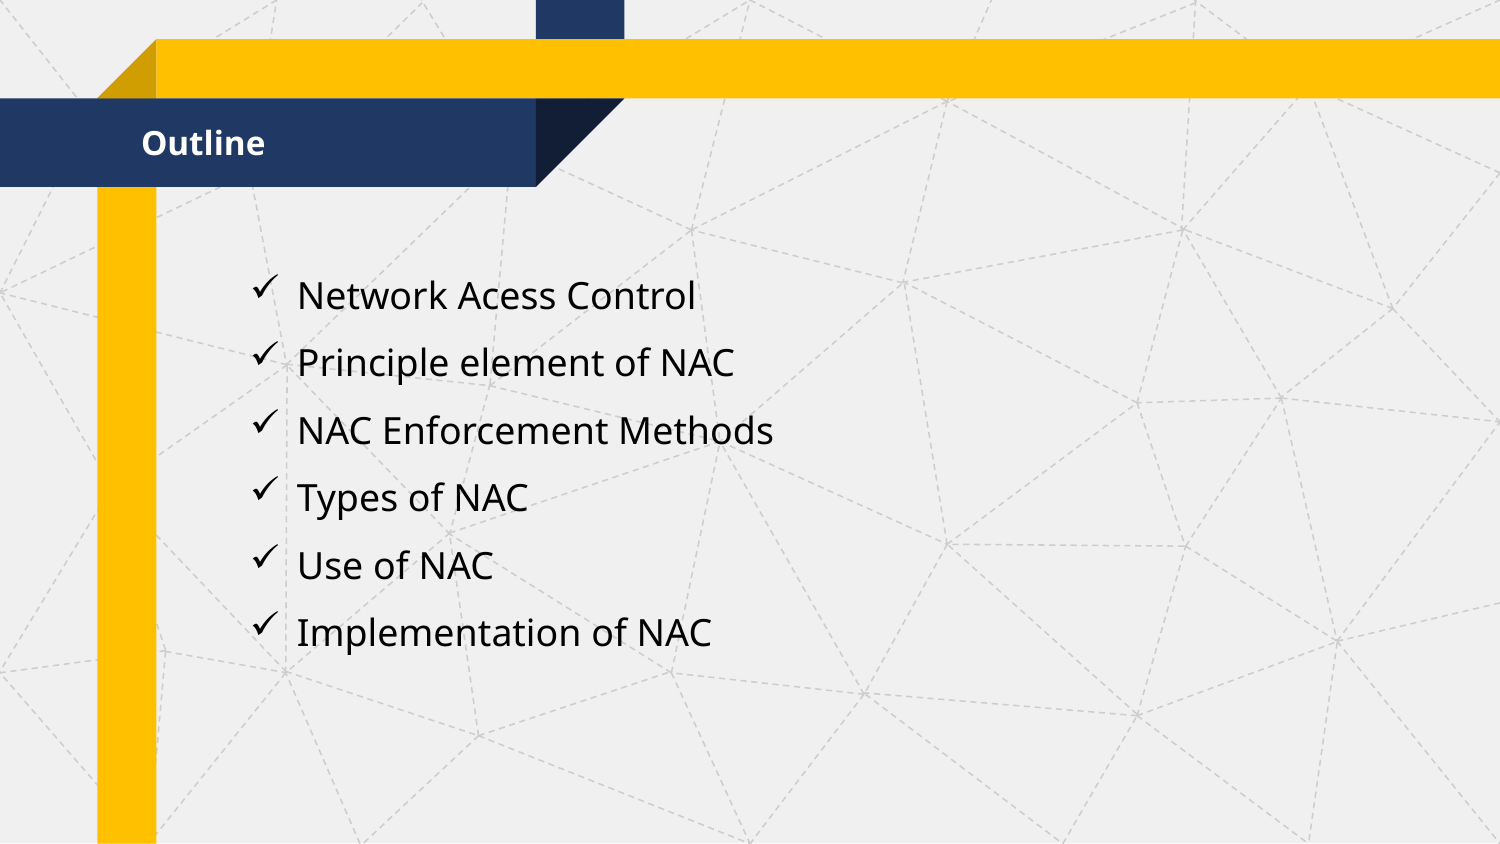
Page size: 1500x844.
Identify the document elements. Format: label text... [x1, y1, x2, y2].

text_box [97, 38, 1500, 99]
text_box [535, 0, 625, 37]
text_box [0, 98, 625, 188]
text_box Network Acess Control Principle element of NAC NAC Enforcement Methods Types of NAC Use of NAC Implementation of NAC [235, 241, 1337, 662]
text_box [97, 196, 157, 844]
